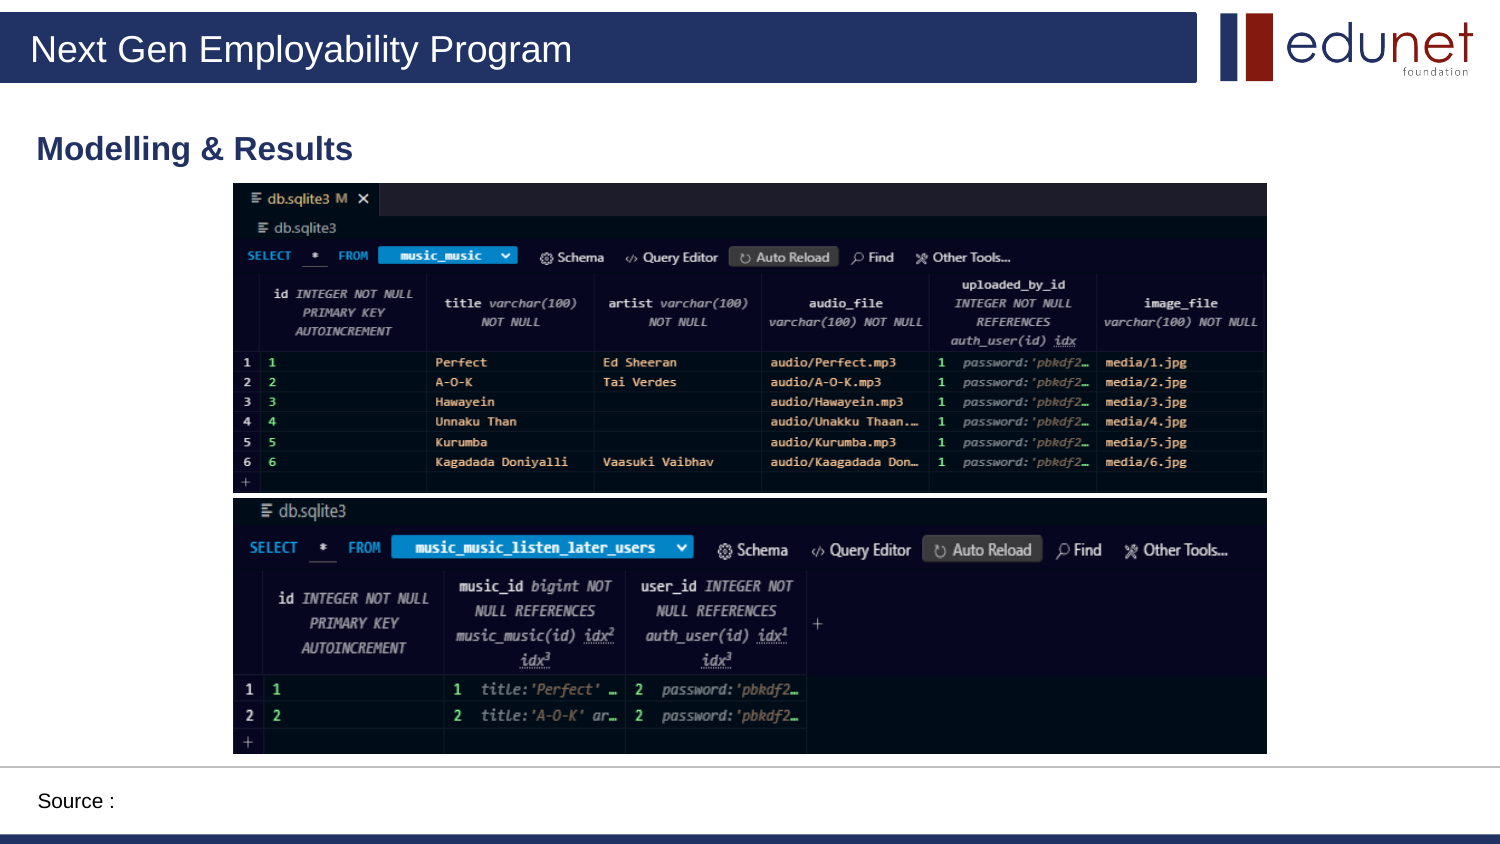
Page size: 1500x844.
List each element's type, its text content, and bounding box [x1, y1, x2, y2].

title Modelling & Results [21, 111, 504, 165]
picture [233, 498, 1267, 754]
text_box Source : [22, 776, 139, 826]
picture [1279, 14, 1482, 83]
picture [233, 183, 1267, 493]
